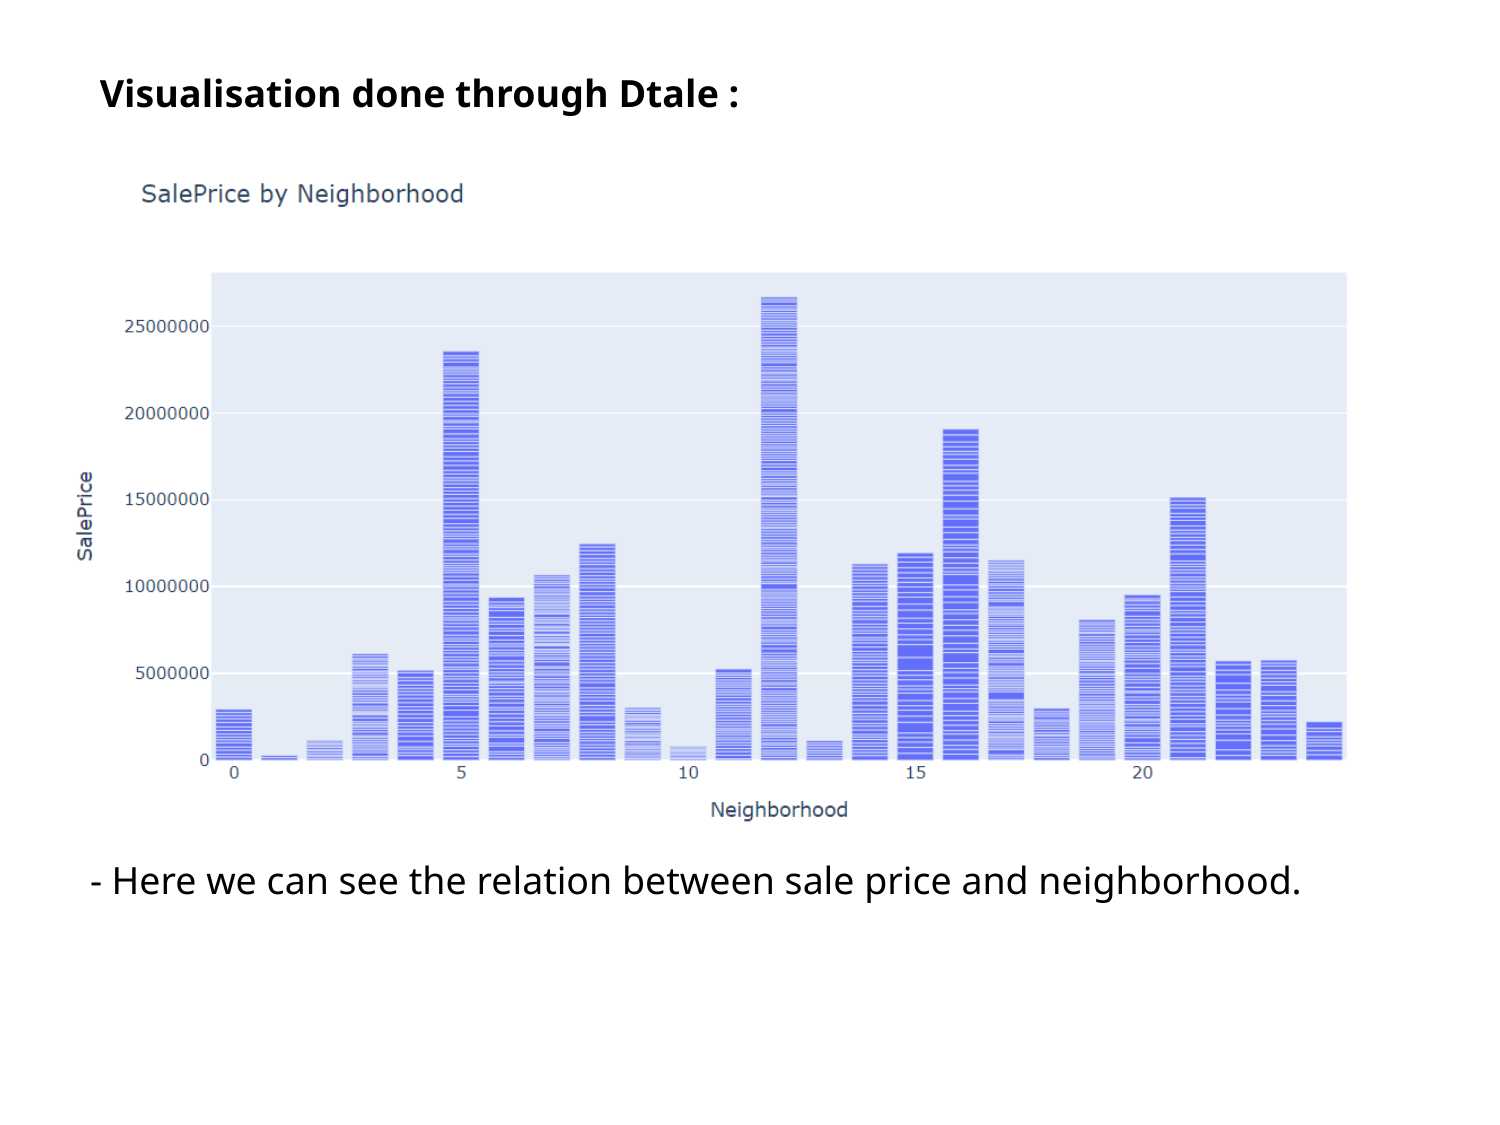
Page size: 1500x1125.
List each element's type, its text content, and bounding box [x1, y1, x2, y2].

list Visualisation done through Dtale : - Here we can see the relation between sale price and neighborhood. [75, 62, 1425, 1005]
picture [74, 137, 1376, 836]
